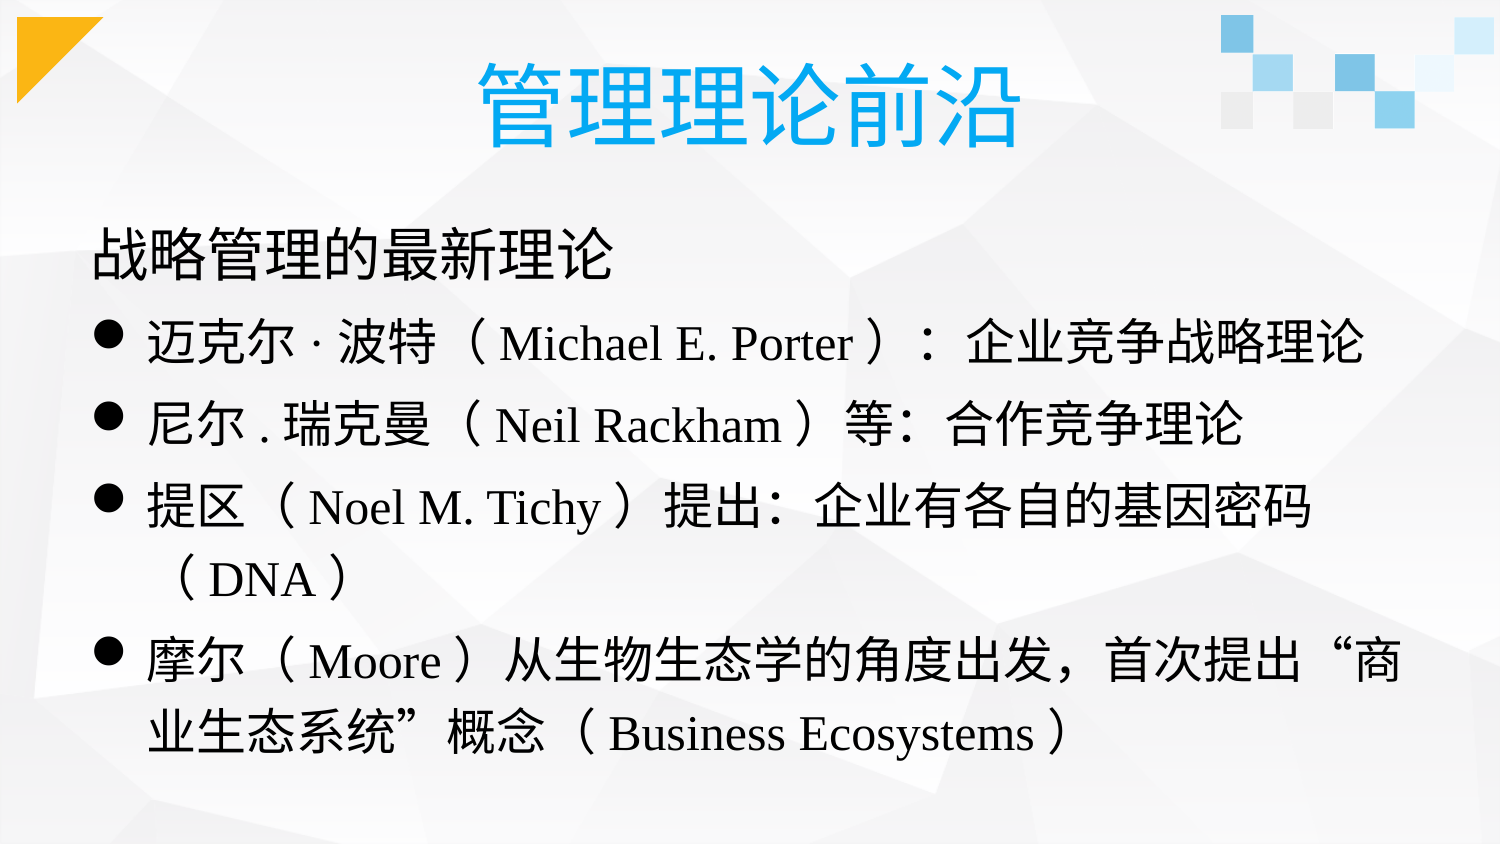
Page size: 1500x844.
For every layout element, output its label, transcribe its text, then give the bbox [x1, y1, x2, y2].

list 战略管理的最新理论 迈克尔·波特（Michael E. Porter）：企业竞争战略理论 尼尔.瑞克曼（Neil Rackham）等：合作竞争理论 提区（Noel M. Tichy）提出：企业有各自的基因密码（DNA） 摩尔（Moore）从生物生态学的角度出发，首次提出“商业生态系统”概念（Business Ecosystems） [75, 196, 1425, 754]
text_box [17, 17, 104, 104]
picture [0, 0, 1500, 844]
title 管理理论前沿 [75, 33, 1425, 175]
